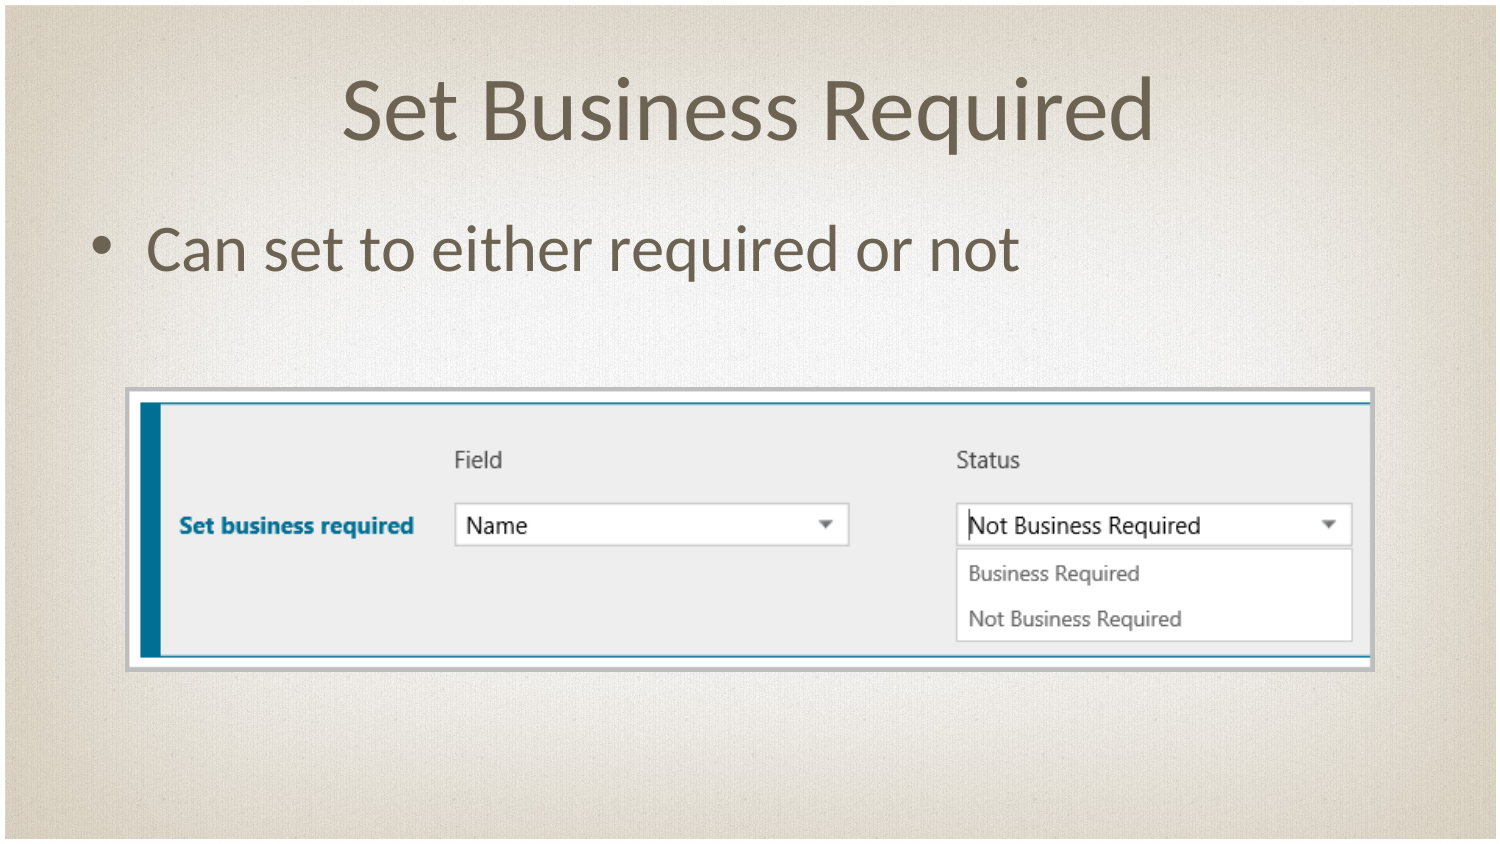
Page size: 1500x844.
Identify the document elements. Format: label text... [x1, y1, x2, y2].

picture [0, 0, 1500, 844]
title Set Business Required [75, 33, 1425, 175]
list Can set to either required or not [75, 196, 1425, 754]
